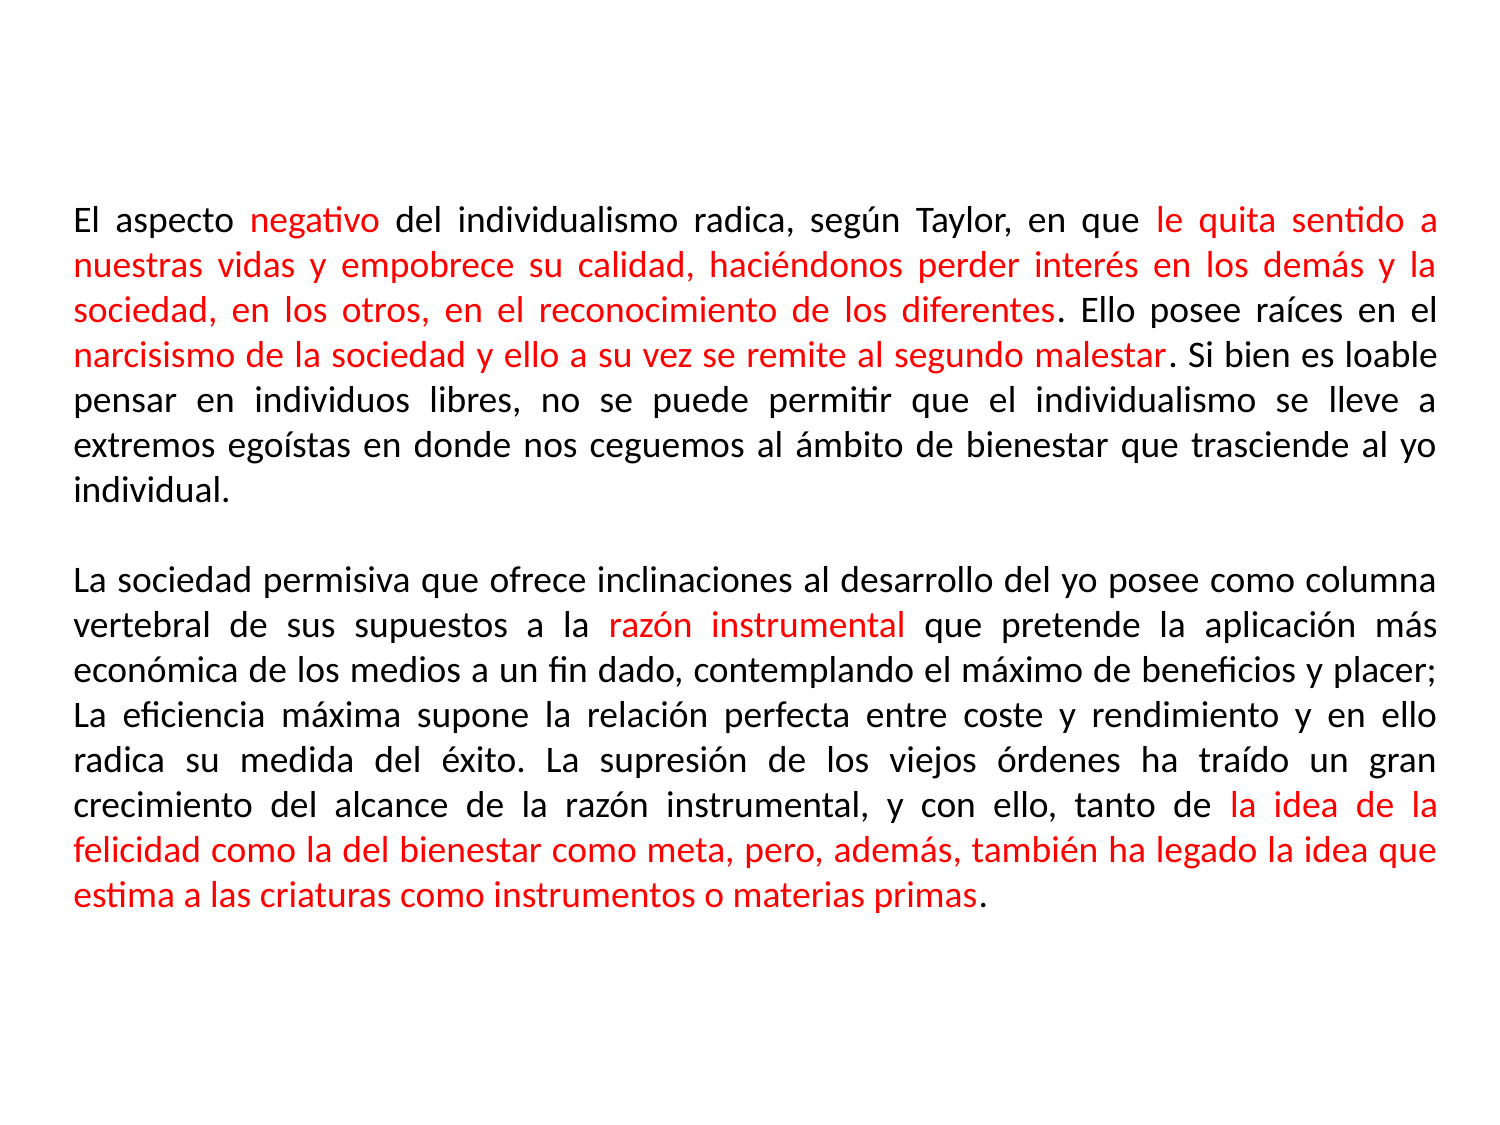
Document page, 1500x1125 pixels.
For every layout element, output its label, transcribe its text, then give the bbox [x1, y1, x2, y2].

text_box El aspecto negativo del individualismo radica, según Taylor, en que le quita sentido a nuestras vidas y empobrece su calidad, haciéndonos perder interés en los demás y la sociedad, en los otros, en el reconocimiento de los diferentes. Ello posee raíces en el narcisismo de la sociedad y ello a su vez se remite al segundo malestar. Si bien es loable pensar en individuos libres, no se puede permitir que el individualismo se lleve a extremos egoístas en donde nos ceguemos al ámbito de bienestar que trasciende al yo individual. La sociedad permisiva que ofrece inclinaciones al desarrollo del yo posee como columna vertebral de sus supuestos a la razón instrumental que pretende la aplicación más económica de los medios a un fin dado, contemplando el máximo de beneficios y placer; La eficiencia máxima supone la relación perfecta entre coste y rendimiento y en ello radica su medida del éxito. La supresión de los viejos órdenes ha traído un gran crecimiento del alcance de la razón instrumental, y con ello, tanto de la idea de la felicidad como la del bienestar como meta, pero, además, también ha legado la idea que estima a las criaturas como instrumentos o materias primas. [58, 187, 1453, 968]
